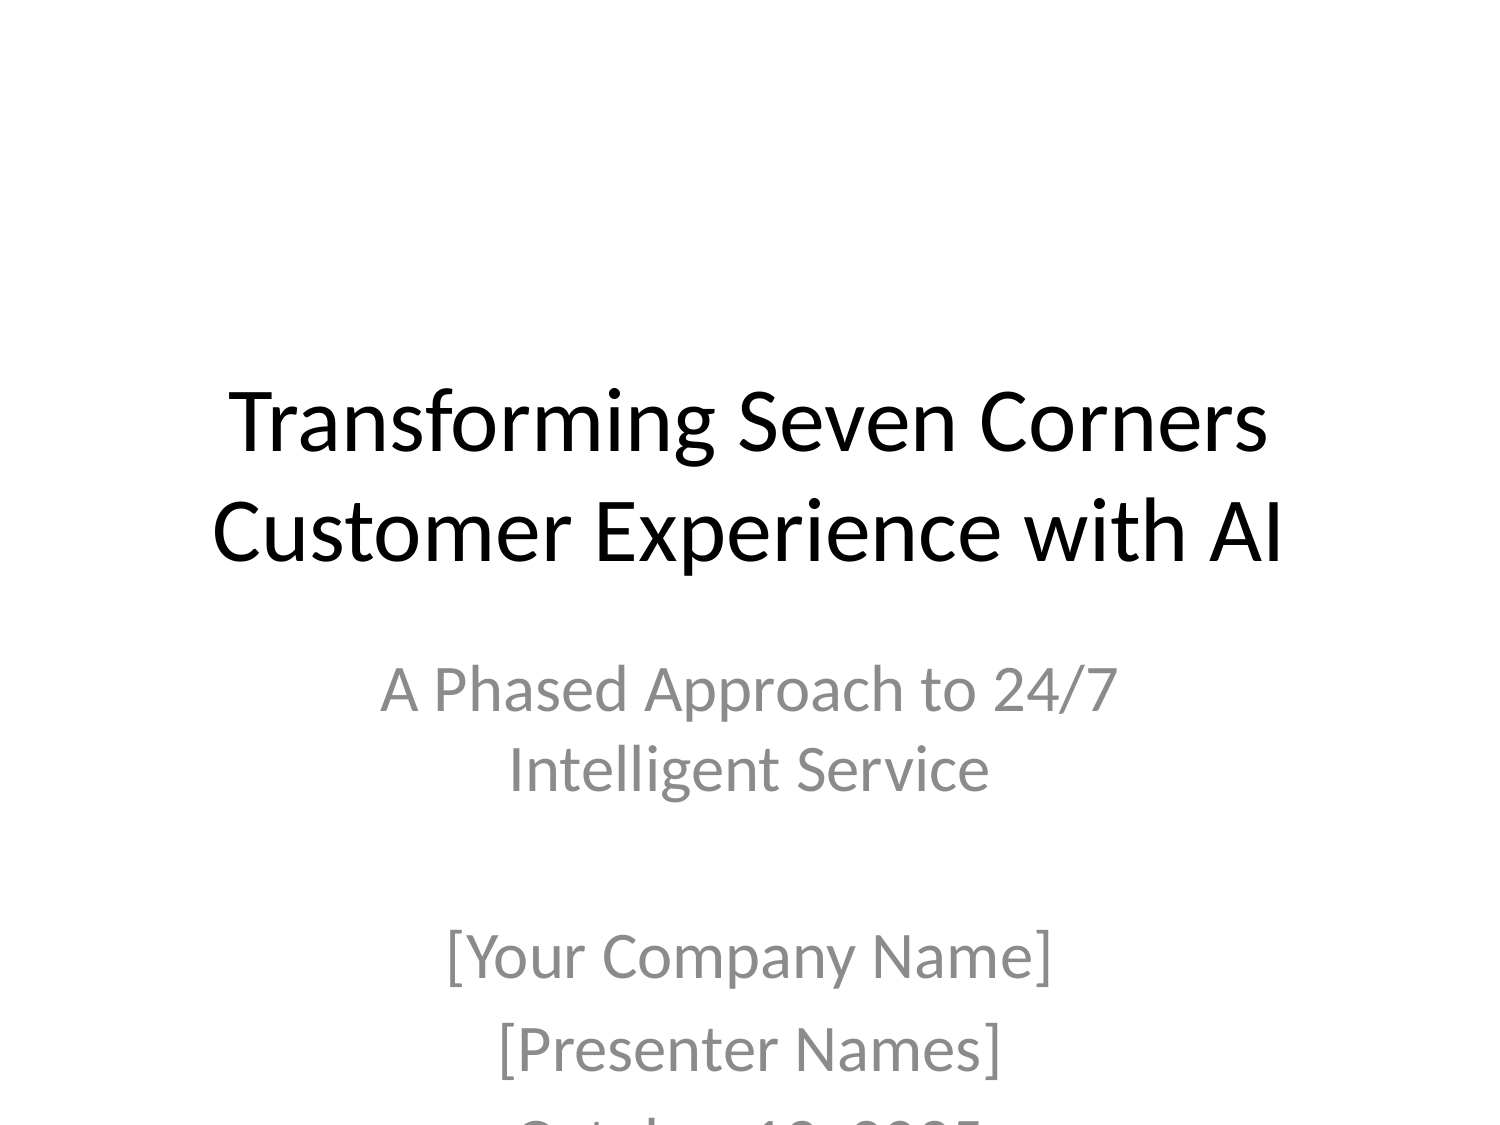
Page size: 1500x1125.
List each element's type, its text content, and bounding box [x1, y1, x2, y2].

subtitle A Phased Approach to 24/7 Intelligent Service [Your Company Name] [Presenter Names] October 13, 2025 [225, 637, 1275, 925]
title Transforming Seven Corners Customer Experience with AI [112, 349, 1388, 591]
